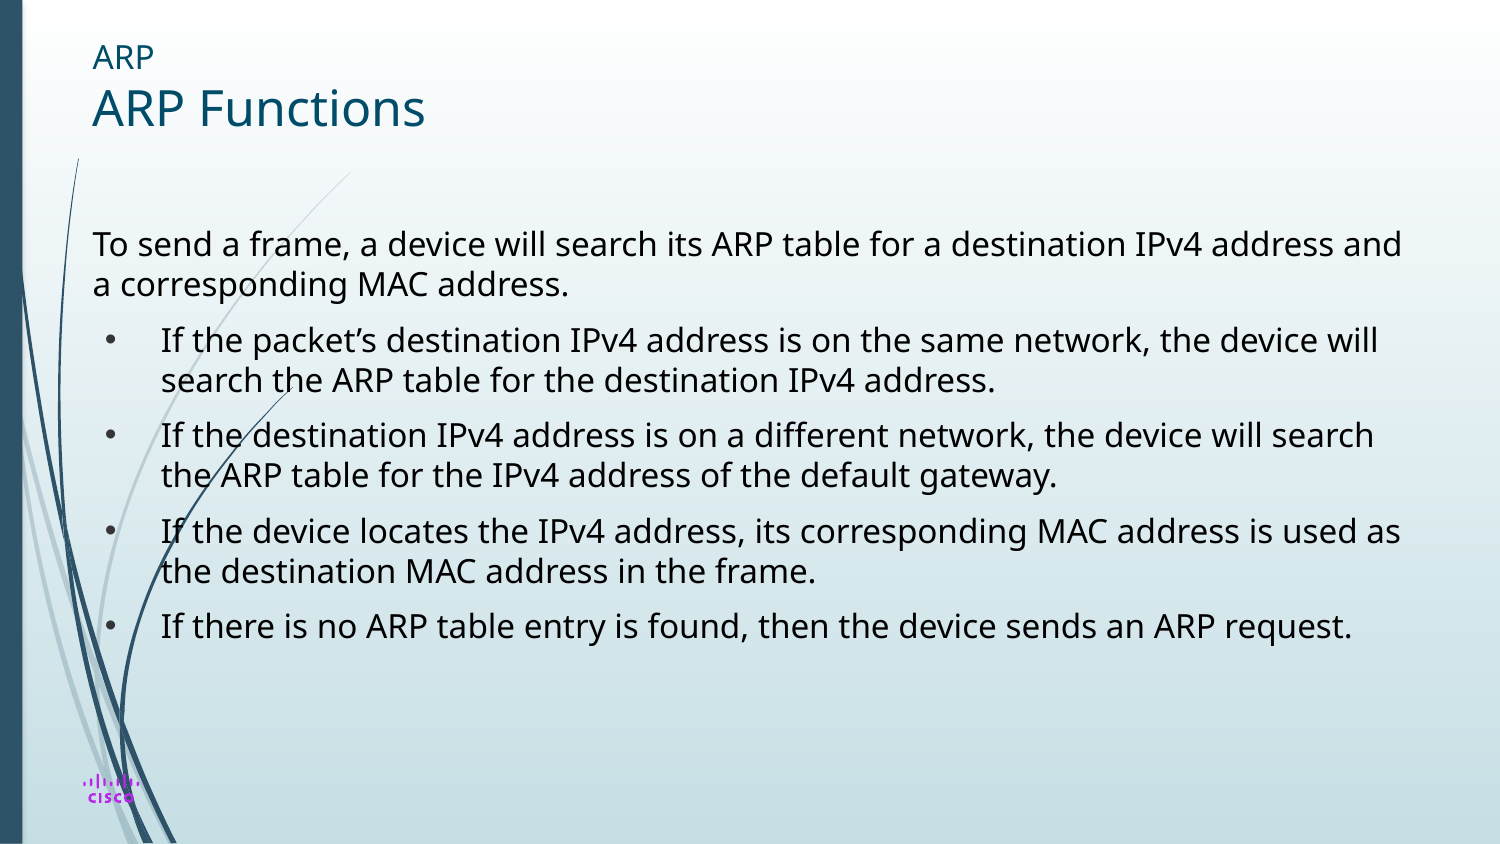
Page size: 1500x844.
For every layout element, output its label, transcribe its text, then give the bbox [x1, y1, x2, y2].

text_box ARP ARP Functions [77, 28, 1447, 149]
text_box To send a frame, a device will search its ARP table for a destination IPv4 address and a corresponding MAC address. If the packet’s destination IPv4 address is on the same network, the device will search the ARP table for the destination IPv4 address. If the destination IPv4 address is on a different network, the device will search the ARP table for the IPv4 address of the default gateway. If the device locates the IPv4 address, its corresponding MAC address is used as the destination MAC address in the frame. If there is no ARP table entry is found, then the device sends an ARP request. [77, 216, 1437, 726]
